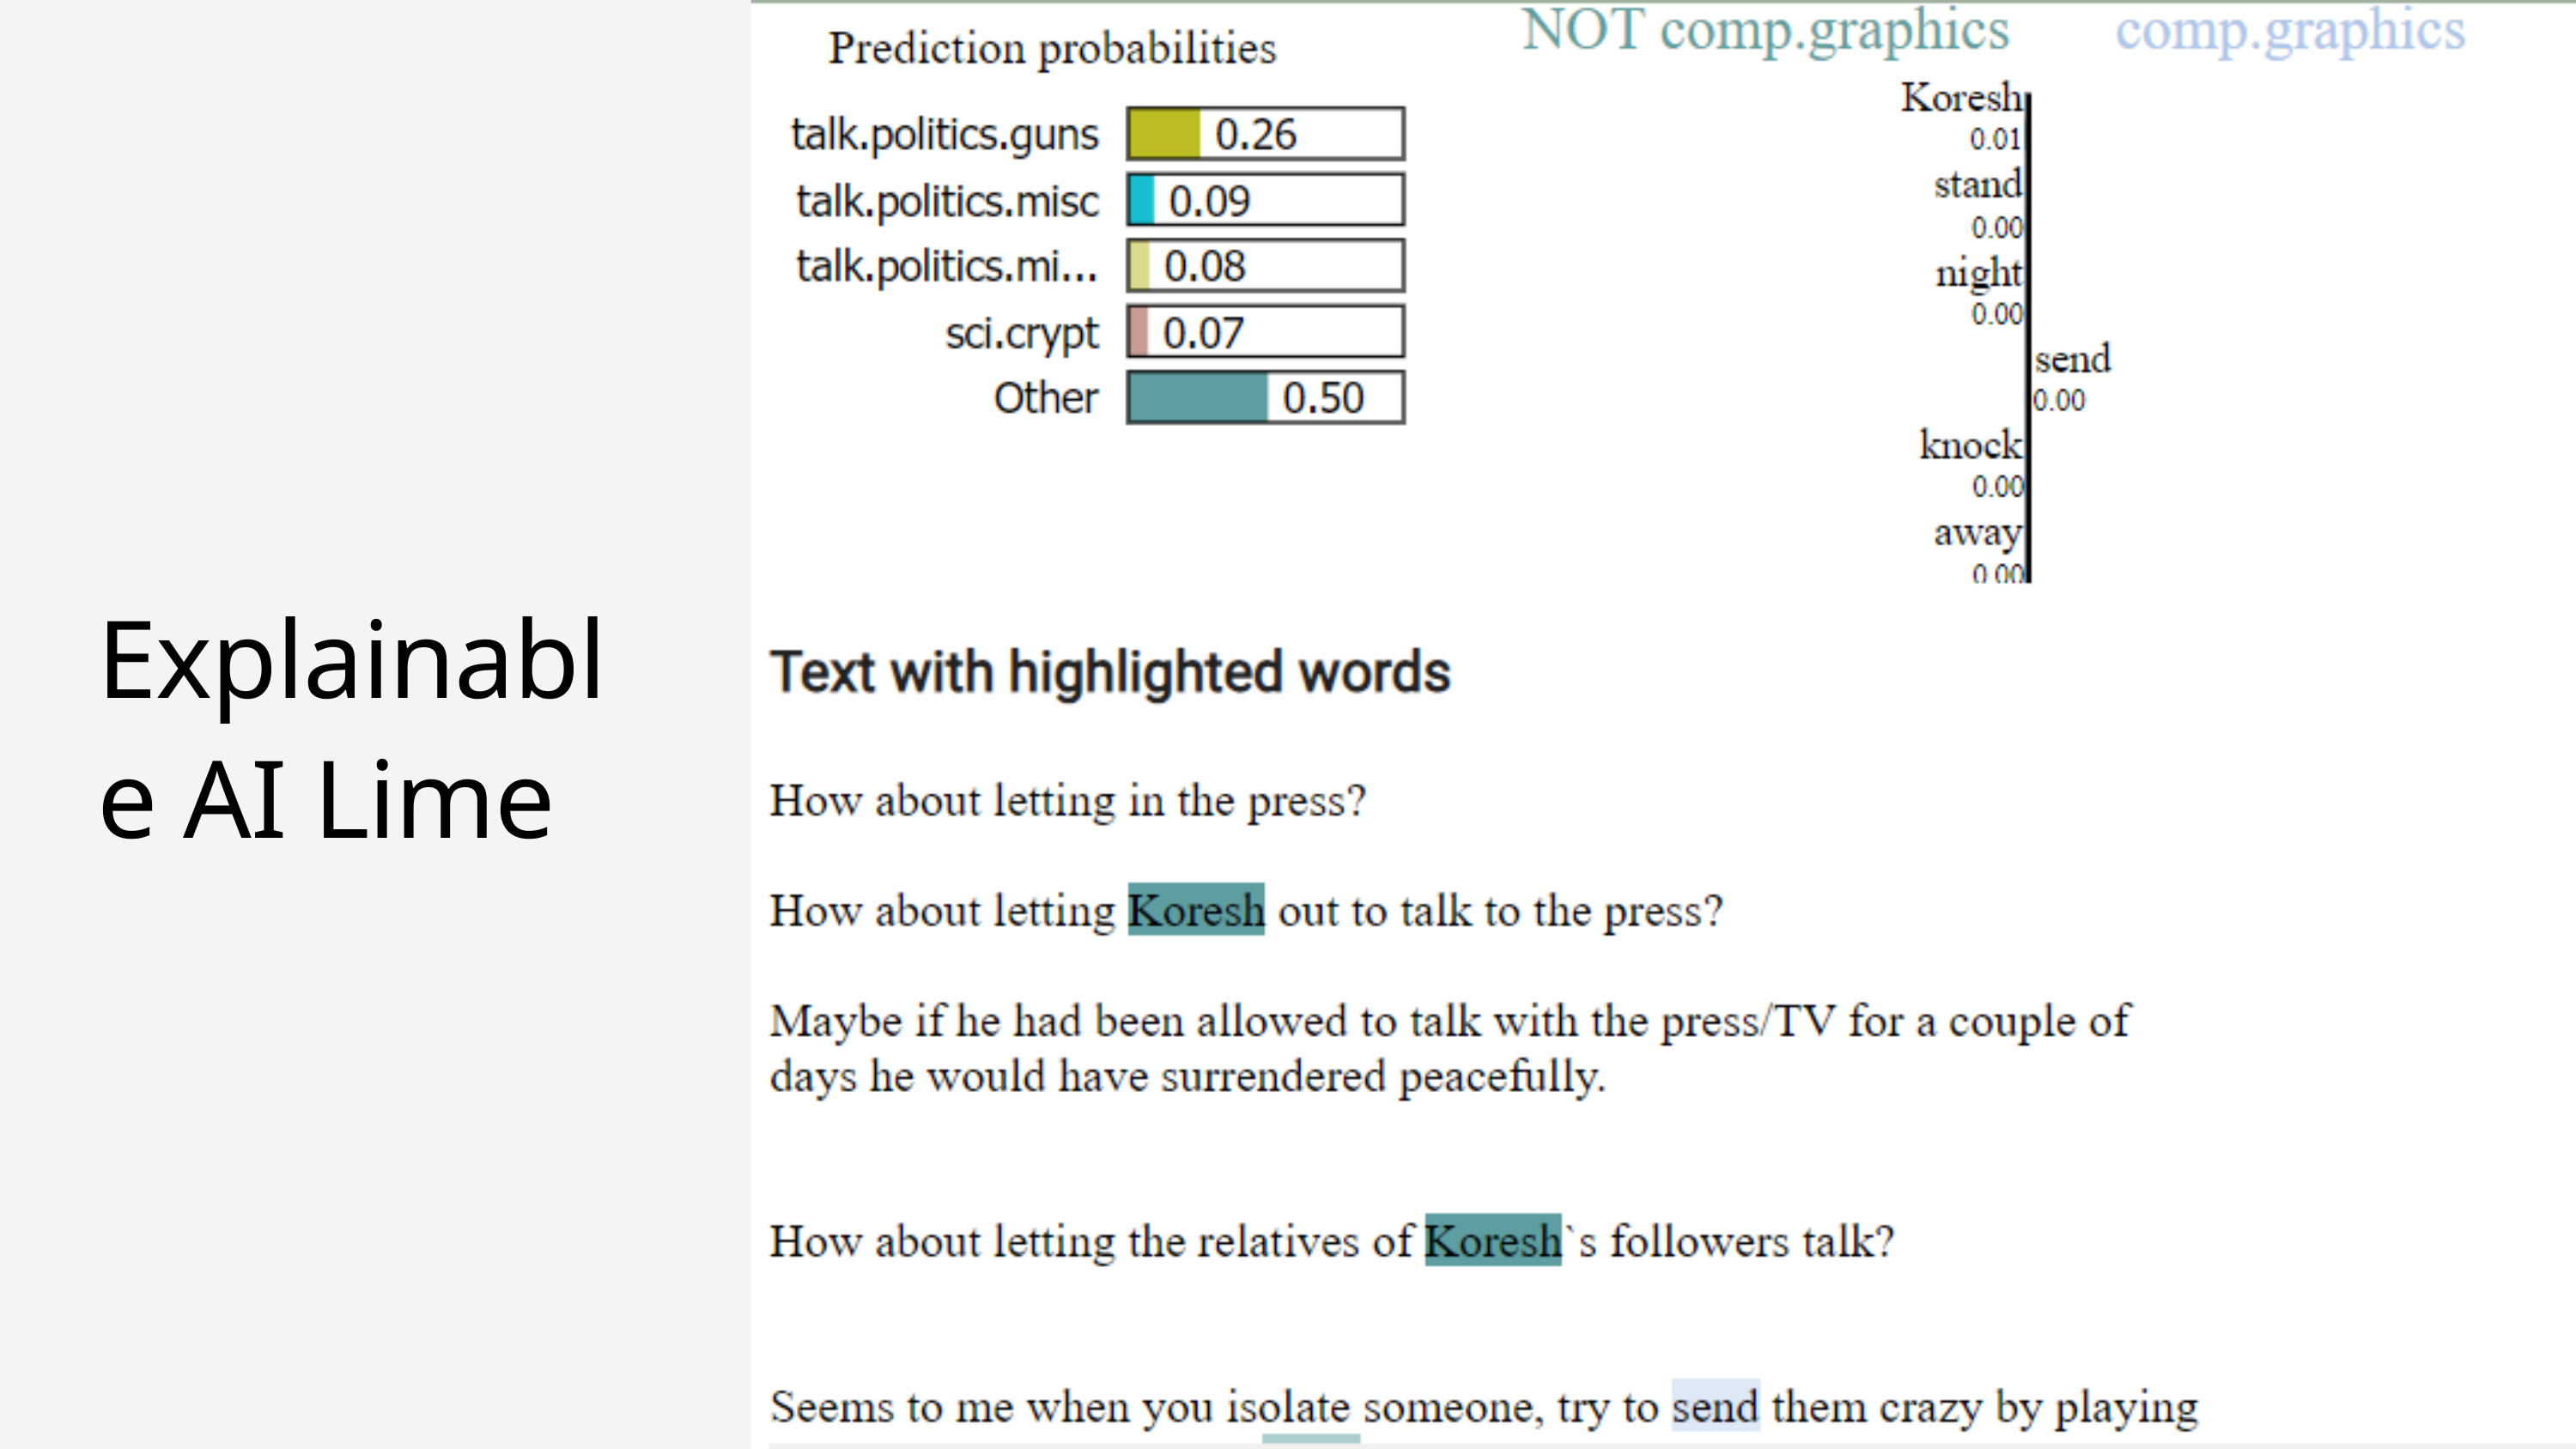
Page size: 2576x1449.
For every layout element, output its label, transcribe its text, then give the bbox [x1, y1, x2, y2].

text_box Explainable AI Lime [97, 580, 657, 860]
text_box [750, 0, 2576, 1449]
